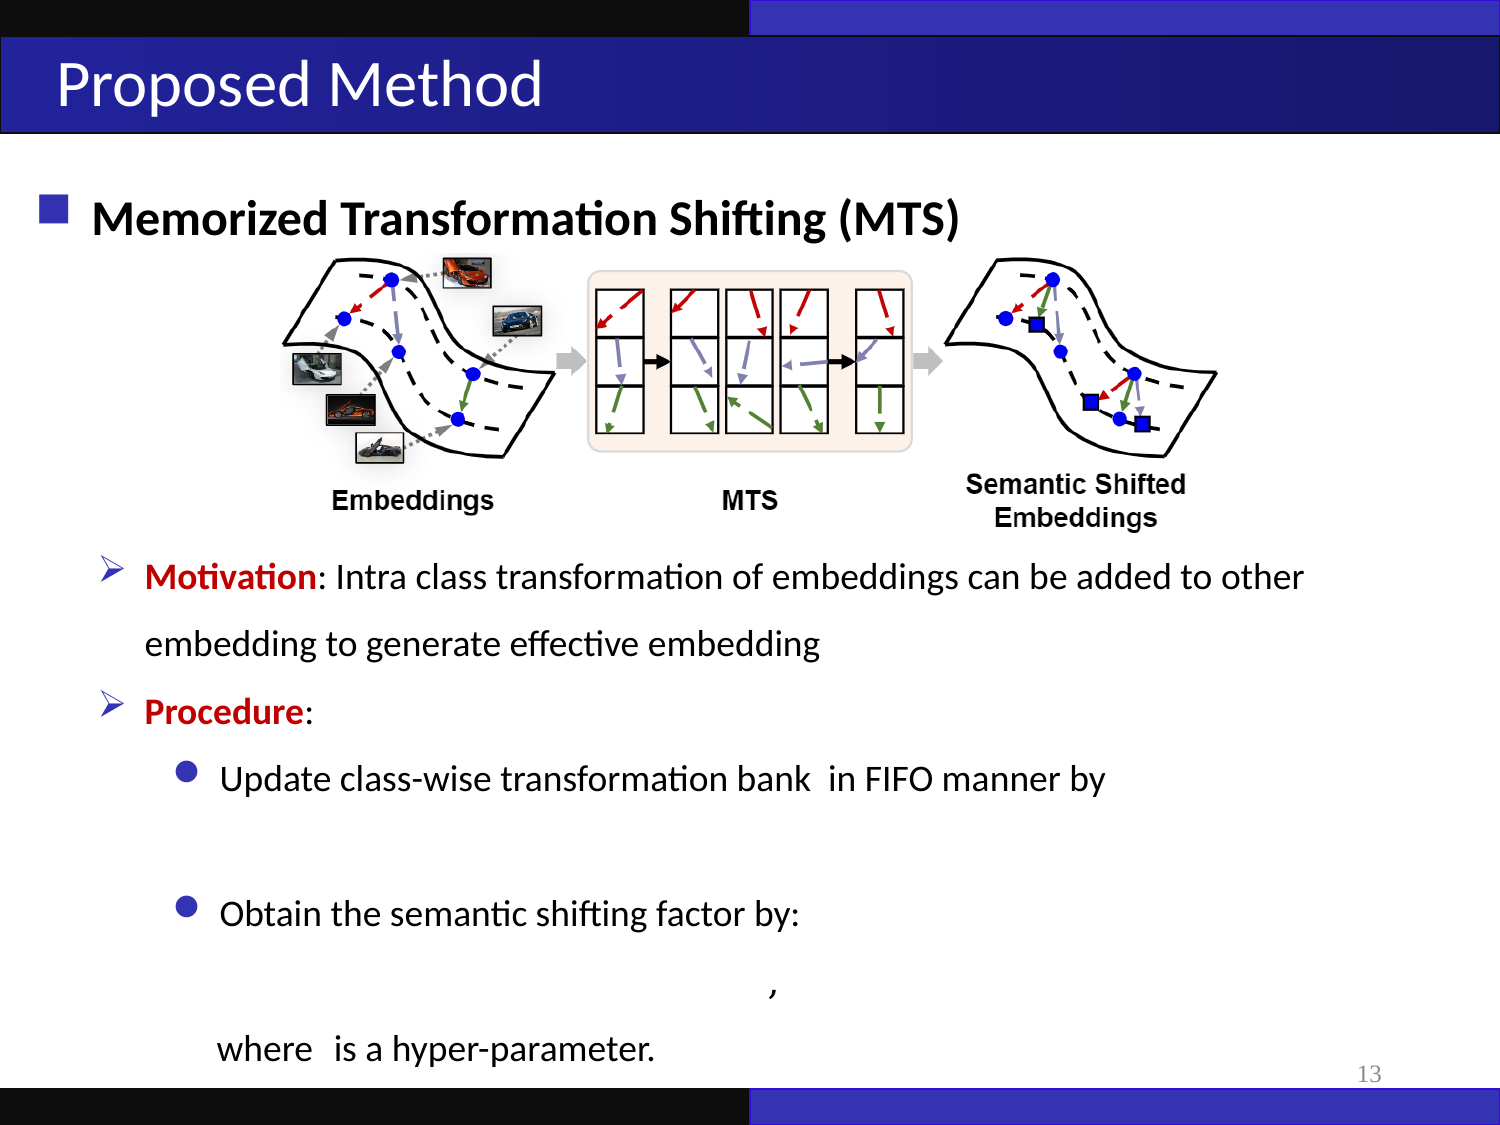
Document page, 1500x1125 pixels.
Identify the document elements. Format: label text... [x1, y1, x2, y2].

picture [280, 246, 1220, 536]
text_box Memorized Transformation Shifting (MTS) [20, 148, 1480, 253]
slide_number 13 [1059, 1042, 1397, 1103]
list Proposed Method [41, 36, 1349, 134]
